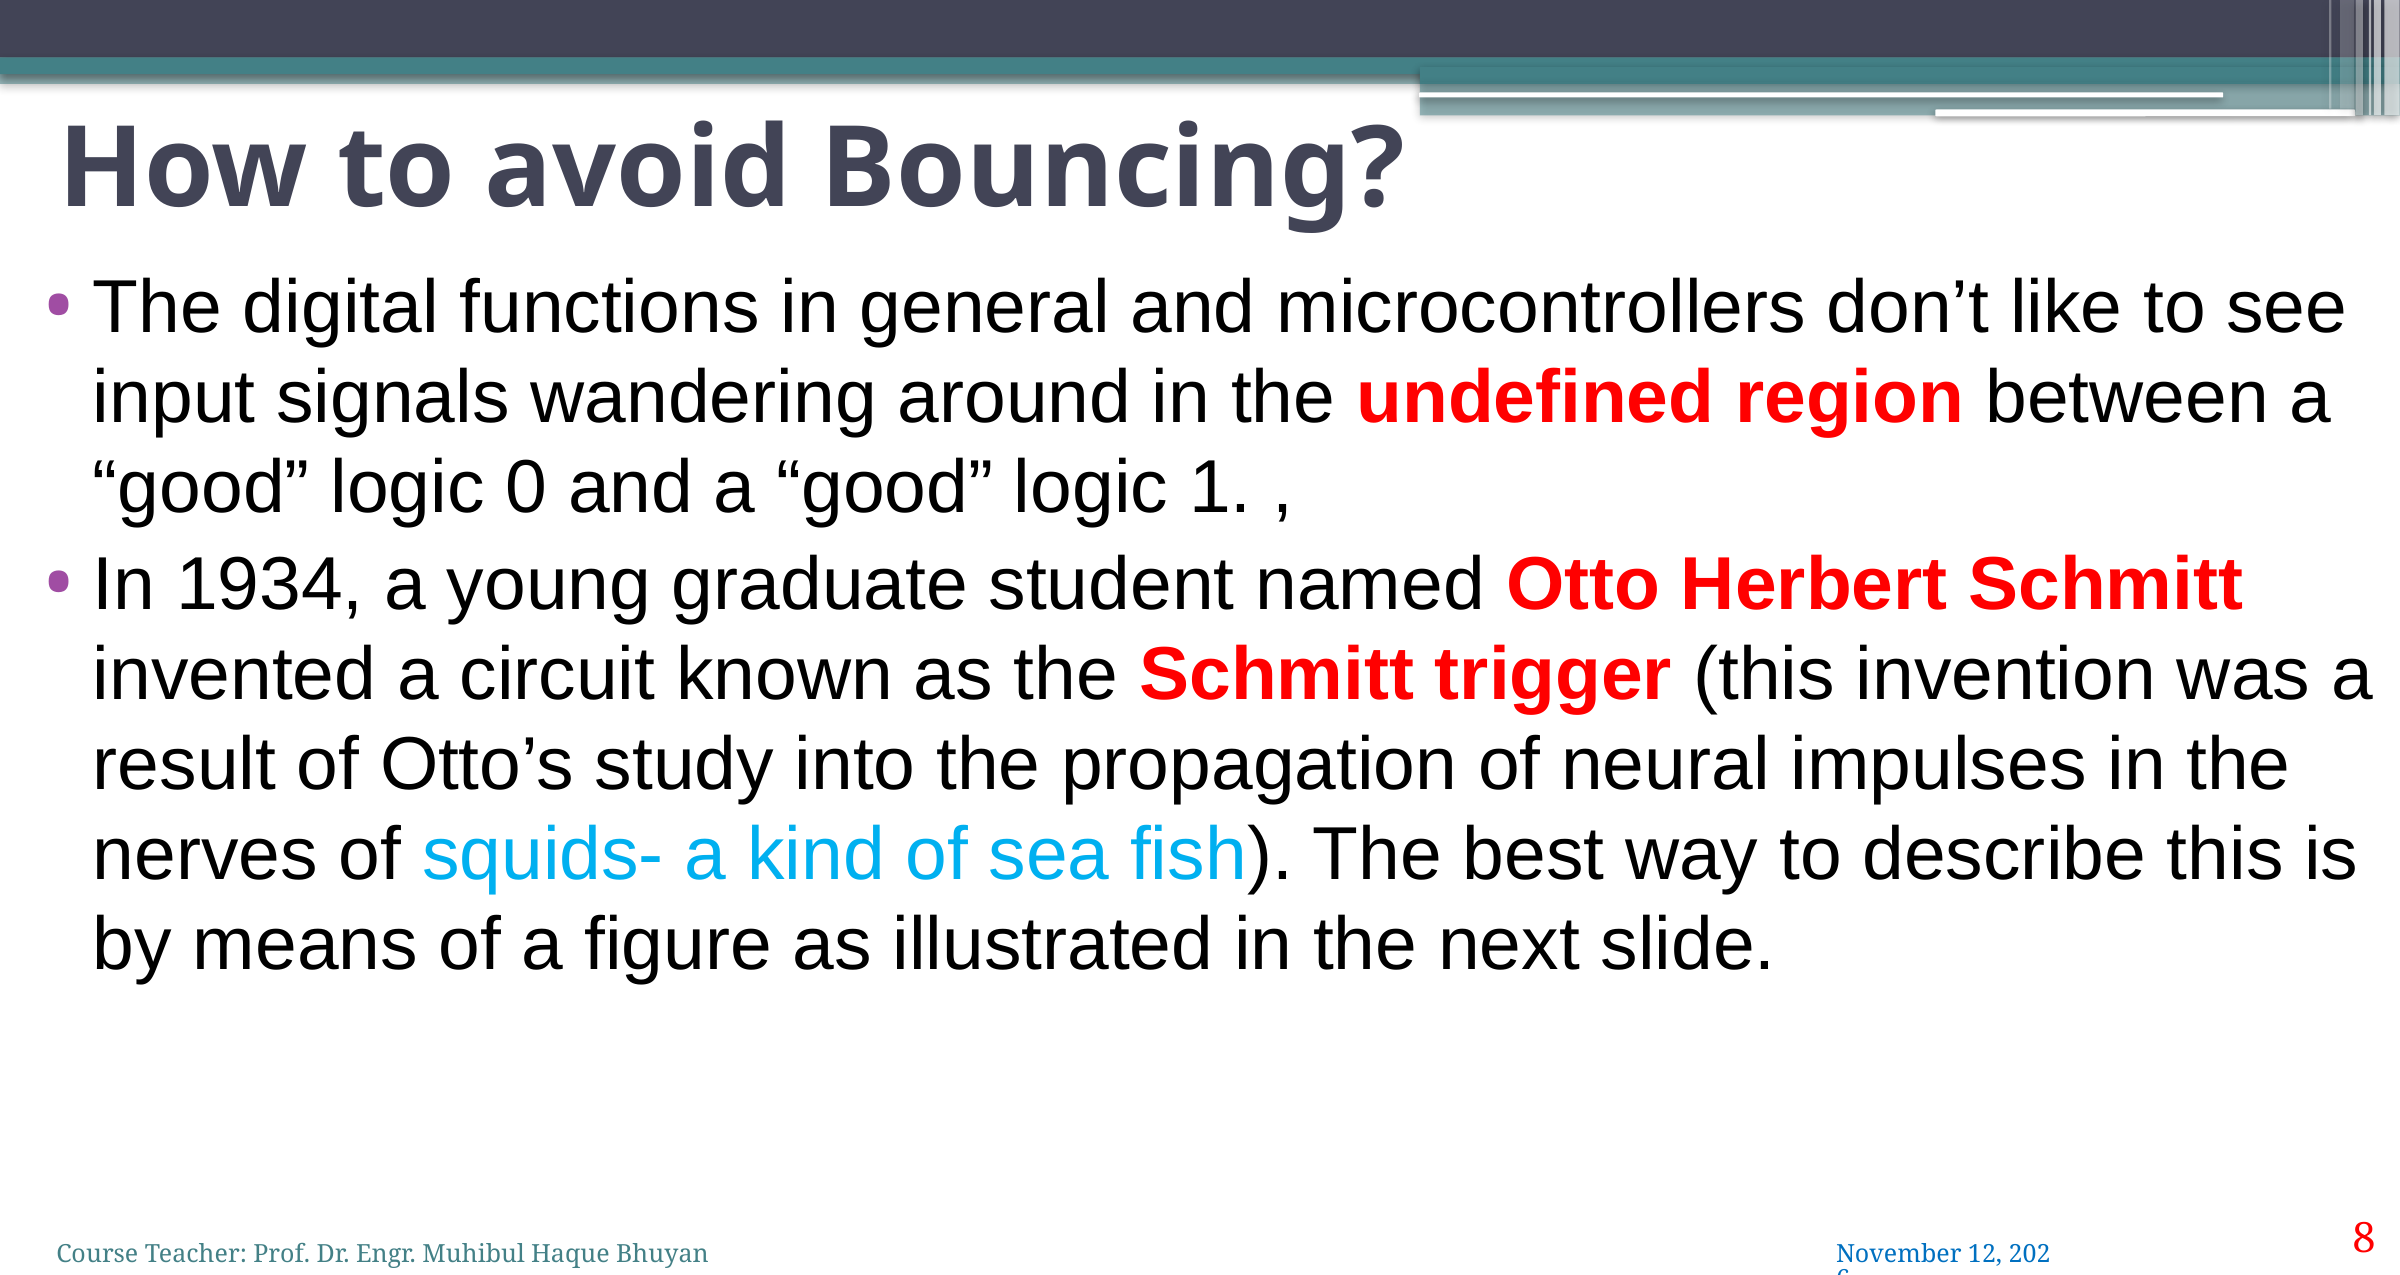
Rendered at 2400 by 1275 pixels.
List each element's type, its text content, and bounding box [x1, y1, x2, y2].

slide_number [1821, 1229, 2073, 1275]
list The digital functions in general and microcontrollers don’t like to see input signals wandering around in the undefined region between a “good” logic 0 and a “good” logic 1. , In 1934, a young graduate student named Otto Herbert Schmitt invented a circuit known as the Schmitt trigger (this invention was a result of Otto’s study into the propagation of neural impulses in the nerves of squids- a kind of sea fish). The best way to describe this is by means of a figure as illustrated in the next slide. [24, 250, 2375, 1113]
footer Course Teacher: Prof. Dr. Engr. Muhibul Haque Bhuyan [41, 1229, 838, 1275]
title How to avoid Bouncing? [43, 62, 1574, 250]
slide_number 8 [2162, 1222, 2391, 1275]
